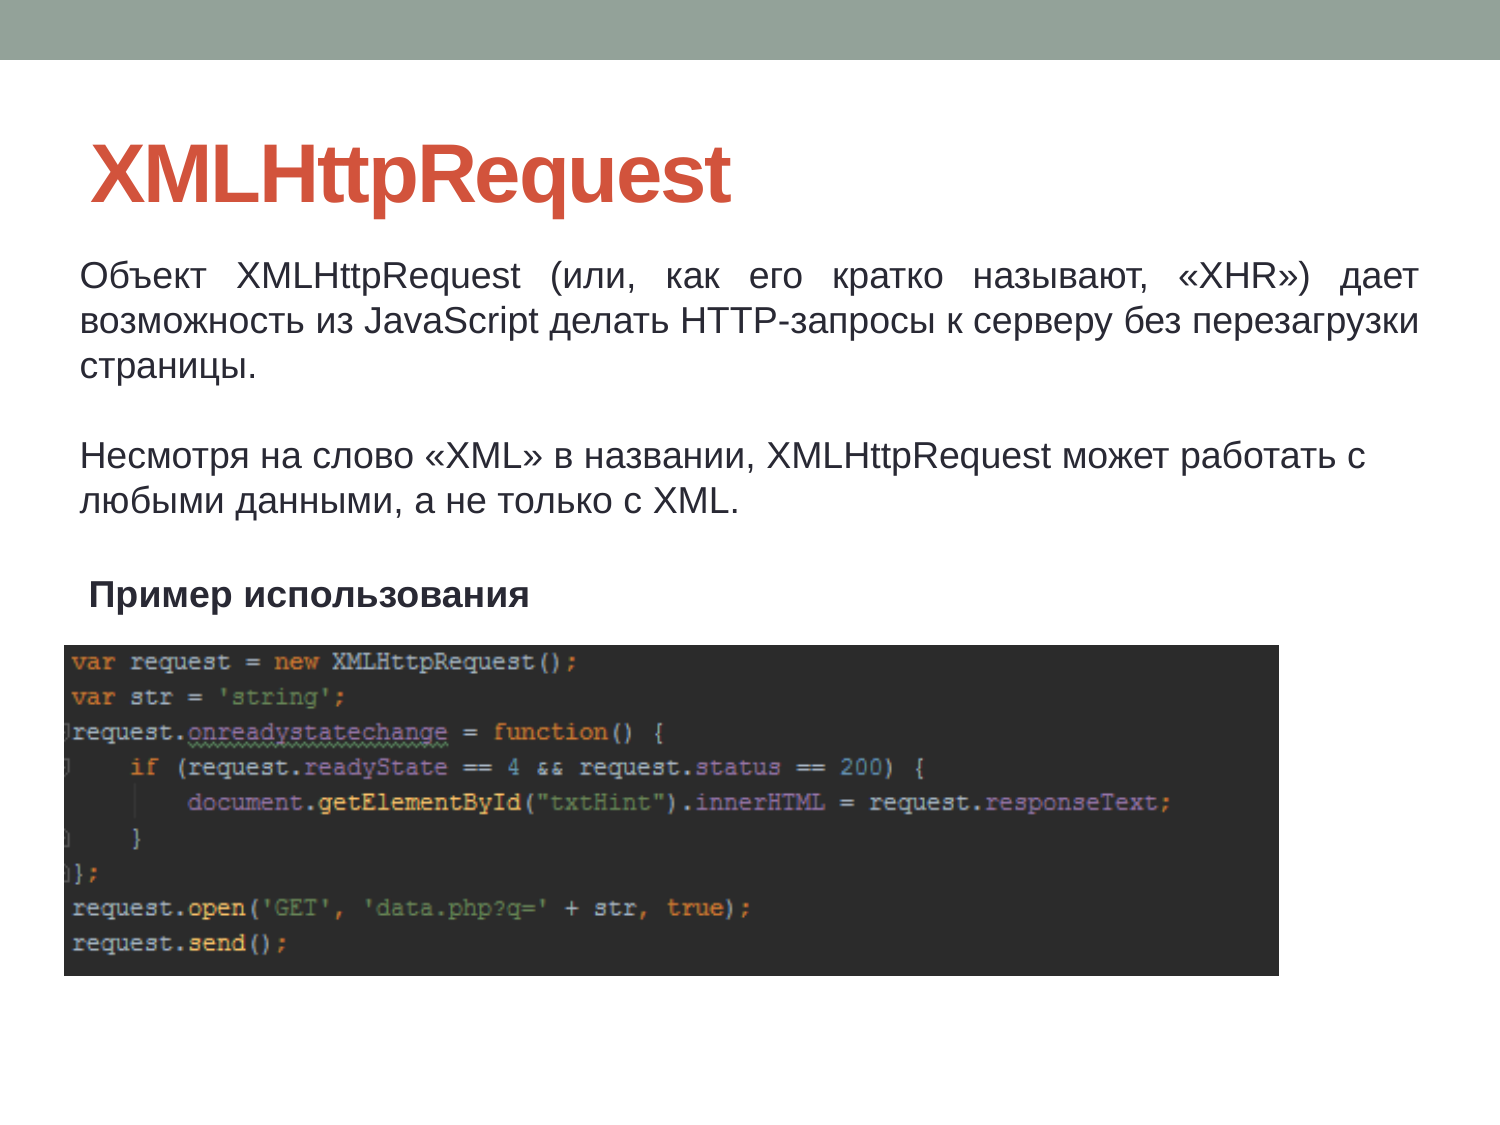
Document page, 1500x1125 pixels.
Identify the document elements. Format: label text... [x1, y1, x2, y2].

title XMLHttpRequest [75, 87, 1425, 243]
text_box Пример использования [73, 562, 546, 623]
text_box Объект XMLHttpRequest (или, как его кратко называют, «XHR») дает возможность из JavaScript делать HTTP-запросы к серверу без перезагрузки страницы. Несмотря на слово «XML» в названии, XMLHttpRequest может работать с любыми данными, а не только с XML. [64, 243, 1436, 529]
picture [64, 644, 1279, 977]
